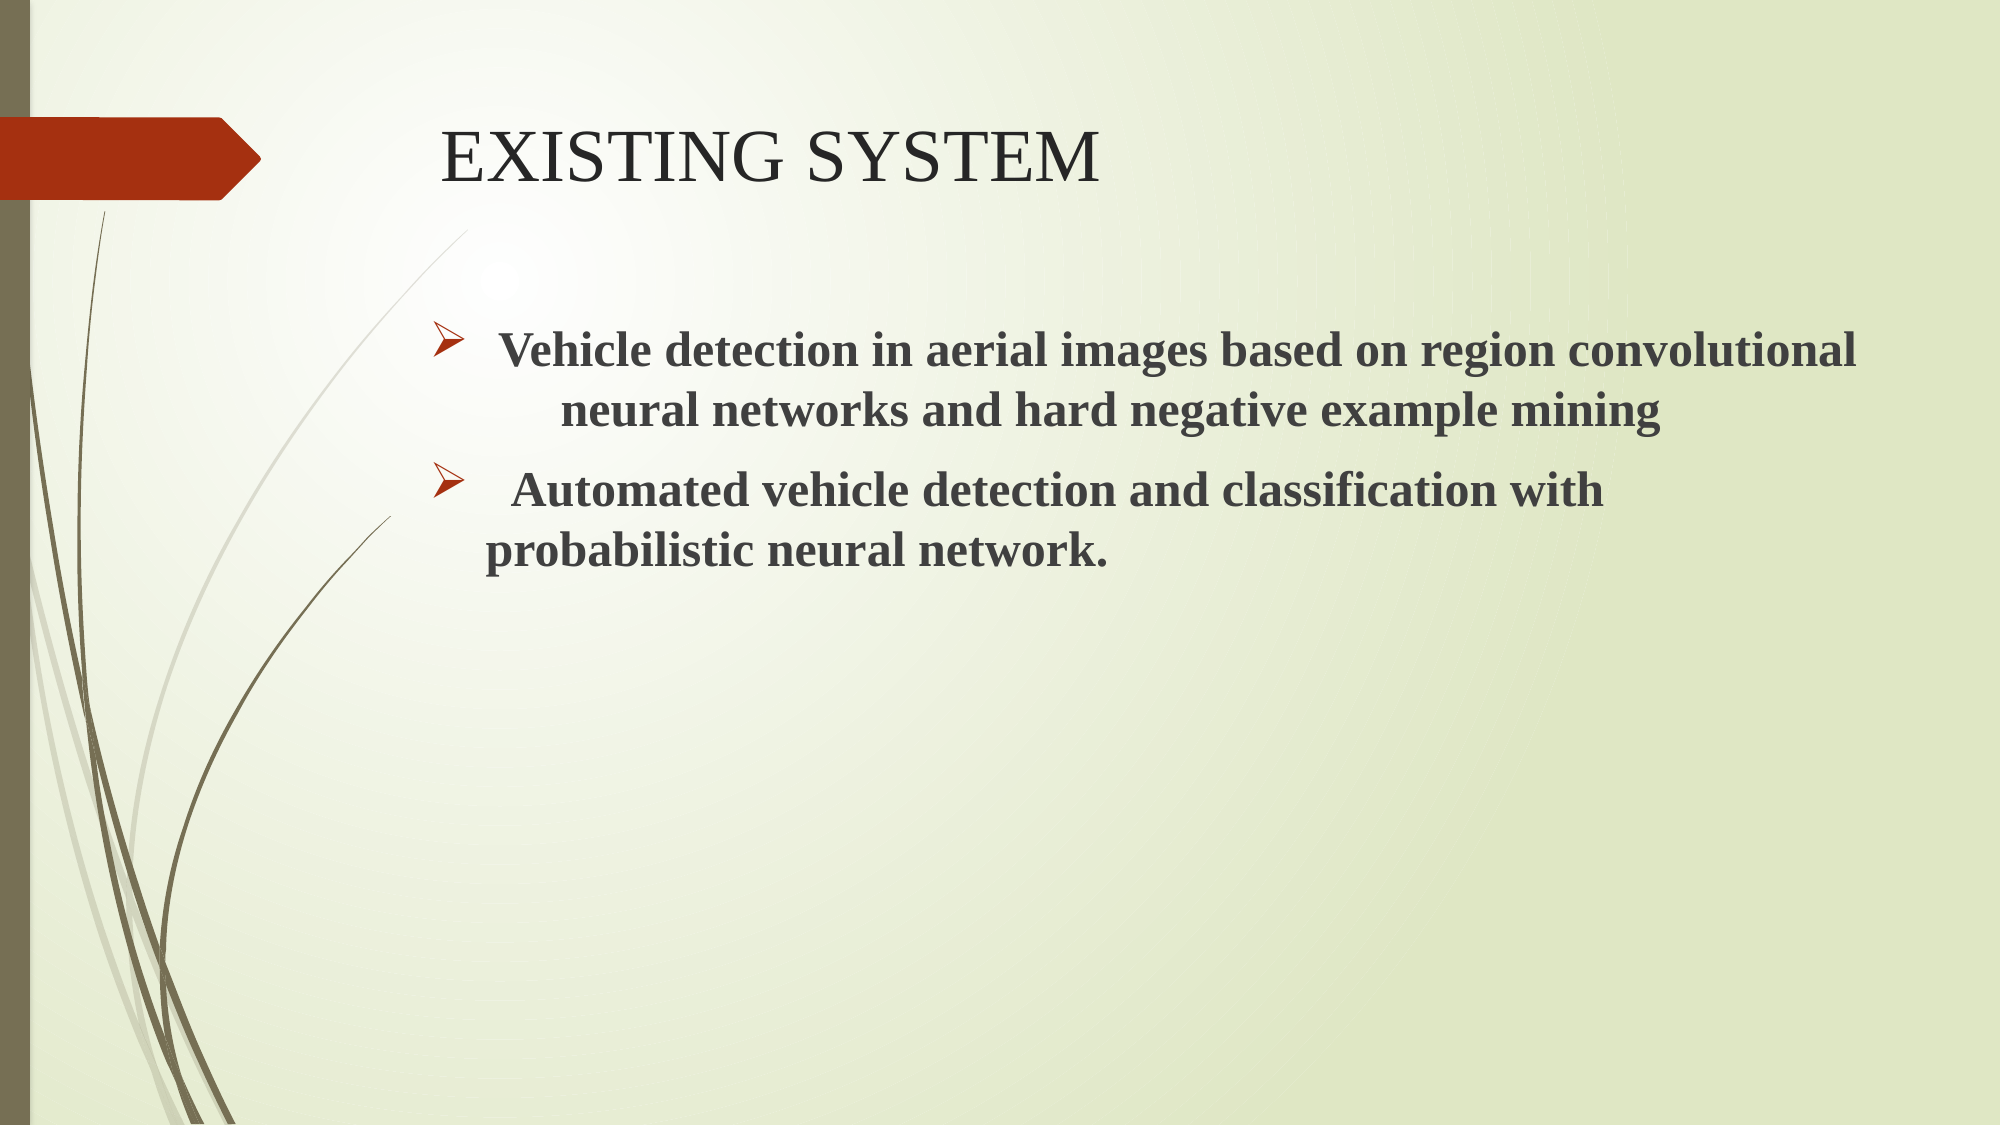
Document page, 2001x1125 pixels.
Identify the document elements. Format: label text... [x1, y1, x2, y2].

title EXISTING SYSTEM [425, 99, 1888, 260]
list Vehicle detection in aerial images based on region convolutional neural networks and hard negative example mining Automated vehicle detection and classification with probabilistic neural network. [414, 308, 1877, 979]
